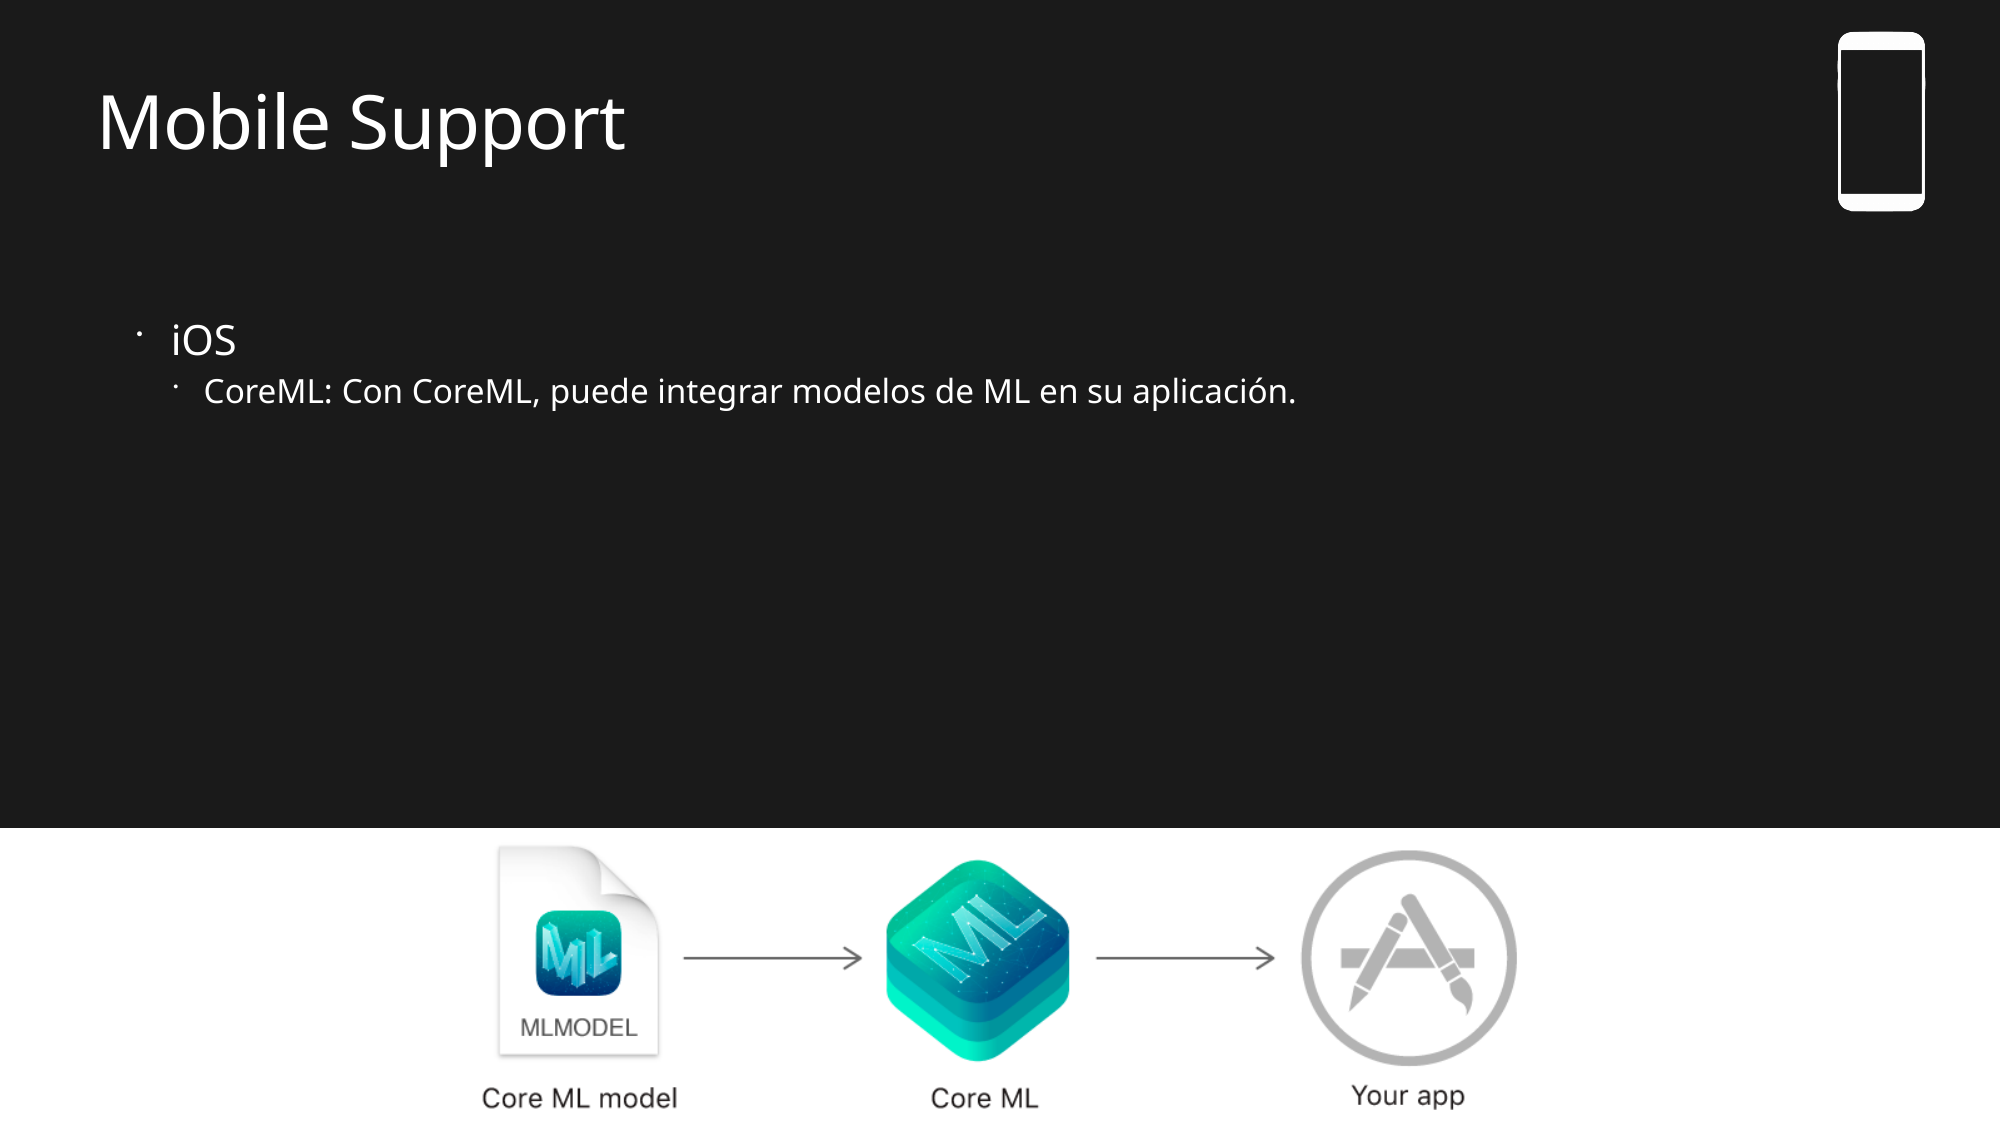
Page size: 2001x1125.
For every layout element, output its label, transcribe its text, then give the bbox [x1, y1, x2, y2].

list iOS CoreML: Con CoreML, puede integrar modelos de ML en su aplicación. [95, 235, 1904, 416]
picture [1806, 9, 1957, 232]
picture [0, 828, 2000, 1125]
title Mobile Support [96, 75, 1806, 166]
